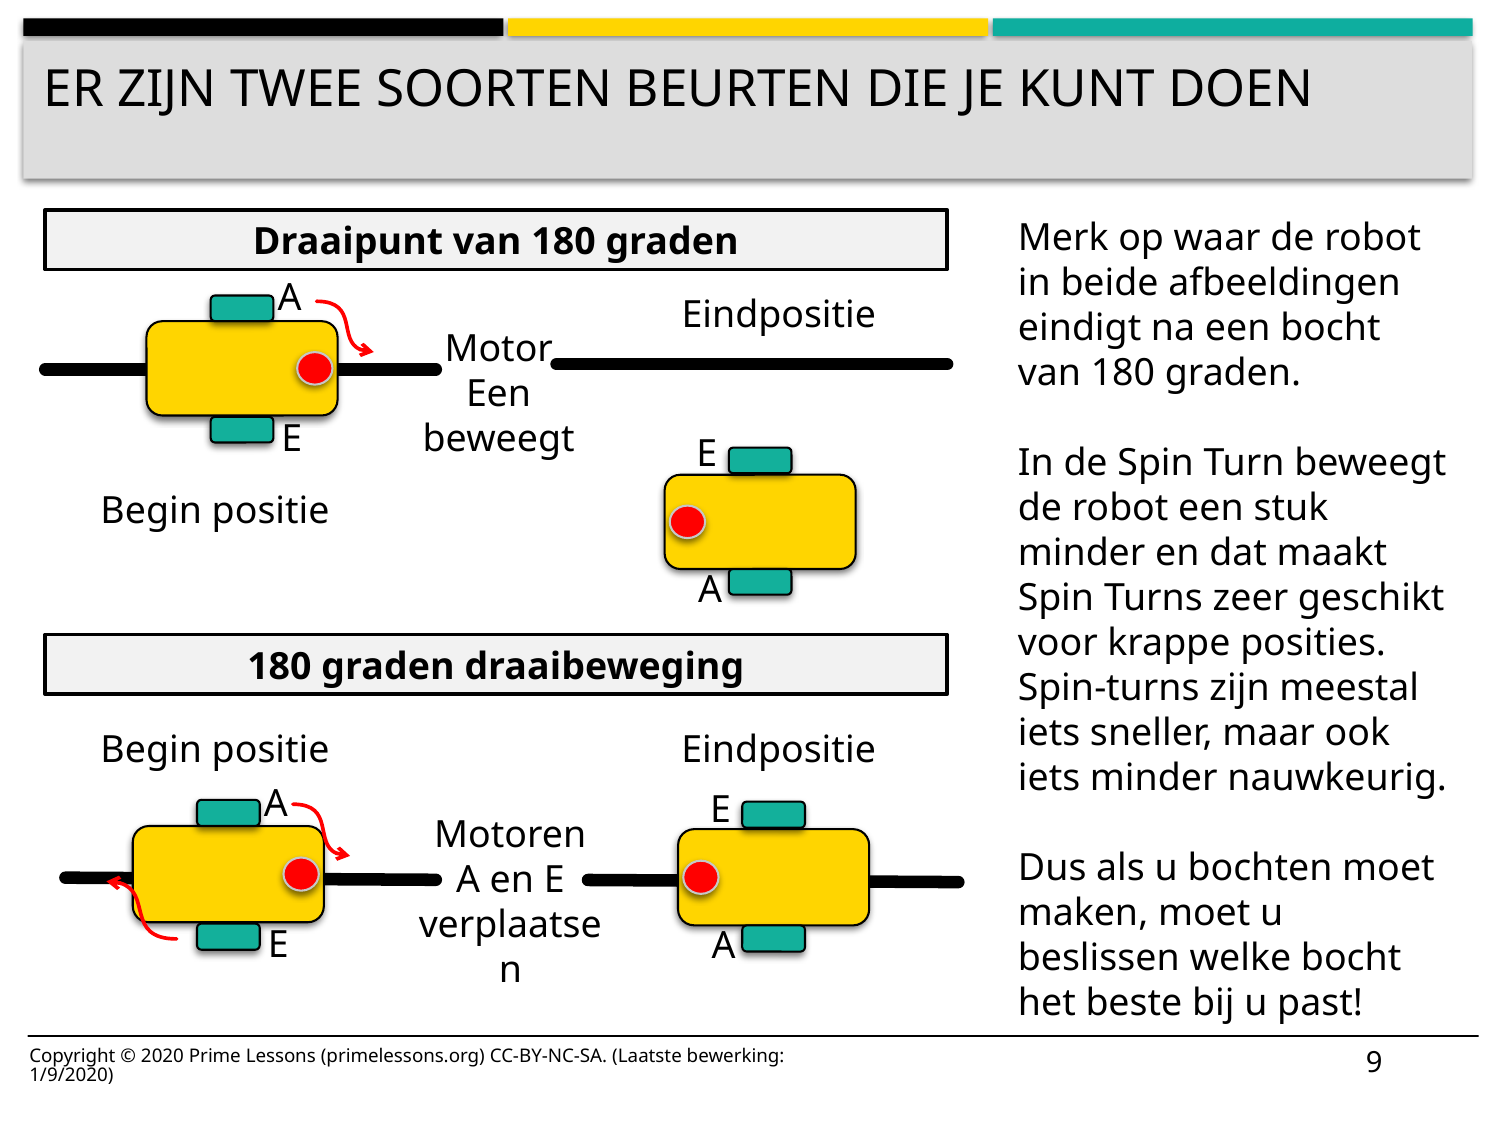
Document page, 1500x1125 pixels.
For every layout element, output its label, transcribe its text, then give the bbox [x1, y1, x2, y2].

text_box Eindpositie [638, 282, 920, 343]
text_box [64, 877, 100, 881]
title Er zijn twee soorten beurten die je kunt doen [28, 48, 1464, 172]
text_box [355, 877, 437, 881]
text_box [145, 265, 375, 468]
text_box Motor Een beweegt [388, 316, 609, 467]
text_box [105, 771, 351, 975]
footer Copyright © 2020 Prime Lessons (primelessons.org) CC-BY-NC-SA. (Laatste bewerking: 1/9/2020) [14, 1036, 814, 1097]
text_box Begin positie [74, 717, 356, 778]
text_box 180 graden draaibeweging [43, 633, 949, 696]
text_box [875, 879, 959, 883]
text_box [587, 879, 671, 883]
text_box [664, 421, 857, 619]
slide_number 9 [1351, 1036, 1478, 1097]
text_box Merk op waar de robot in beide afbeeldingen eindigt na een bocht van 180 graden. In de Spin Turn beweegt de robot een stuk minder en dat maakt Spin Turns zeer geschikt voor krappe posities. Spin-turns zijn meestal iets sneller, maar ook iets minder nauwkeurig. Dus als u bochten moet maken, moet u beslissen welke bocht het beste bij u past! [1003, 205, 1464, 1031]
text_box Draaipunt van 180 graden [43, 208, 949, 271]
text_box Eindpositie [638, 717, 919, 778]
text_box Begin positie [74, 478, 356, 539]
text_box Motoren A en E verplaatsen [400, 802, 621, 998]
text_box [677, 777, 870, 976]
